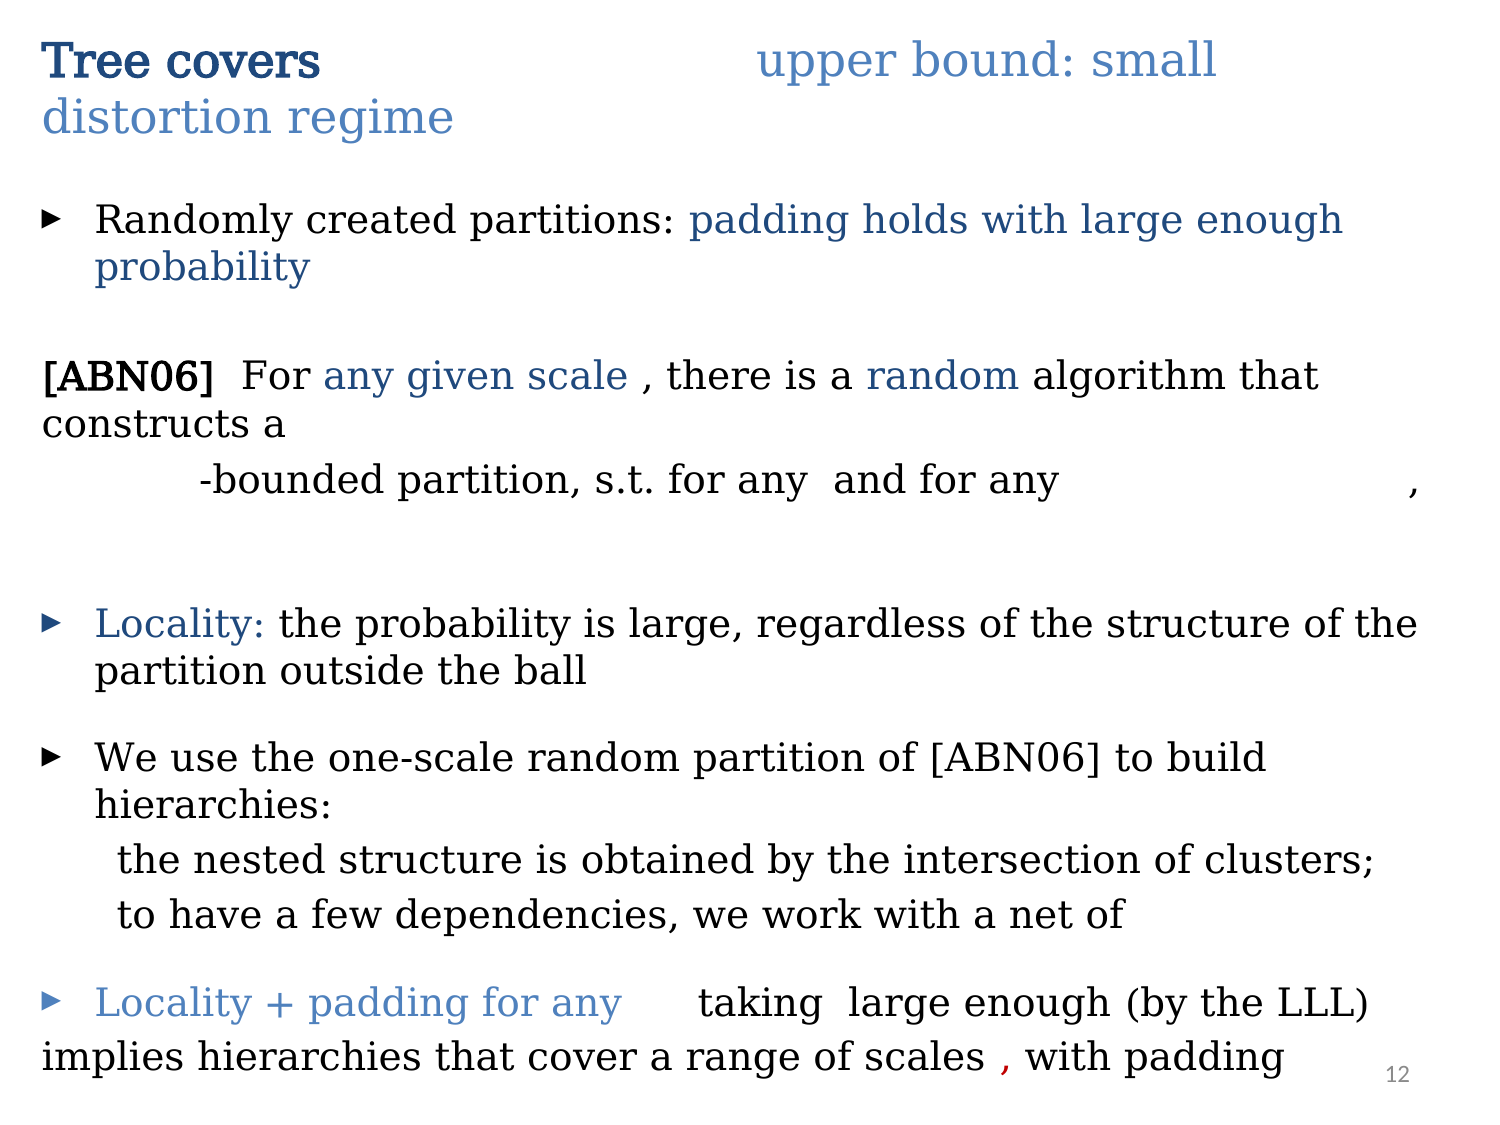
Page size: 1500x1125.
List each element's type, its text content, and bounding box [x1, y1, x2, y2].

slide_number 12 [1074, 1042, 1425, 1103]
